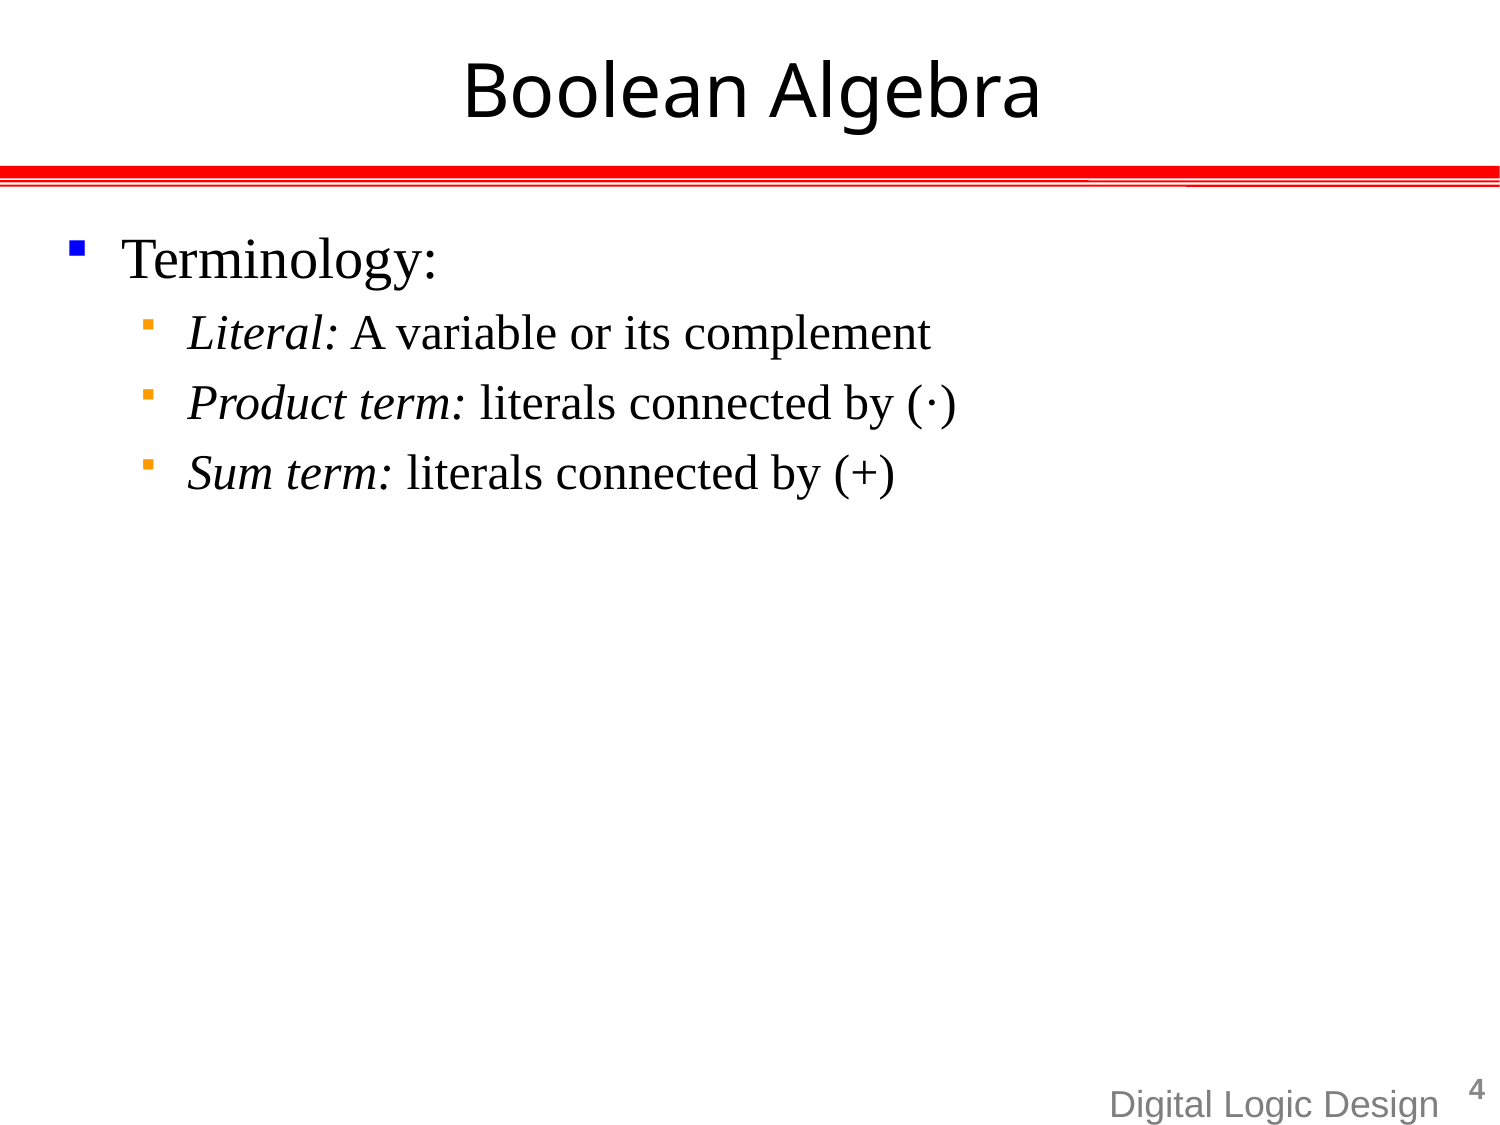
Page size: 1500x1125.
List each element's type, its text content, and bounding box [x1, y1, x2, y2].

slide_number 4 [1187, 1074, 1500, 1100]
list Terminology: Literal: A variable or its complement Product term: literals connected by (·) Sum term: literals connected by (+) [49, 211, 1457, 1067]
title Boolean Algebra [48, 37, 1456, 138]
